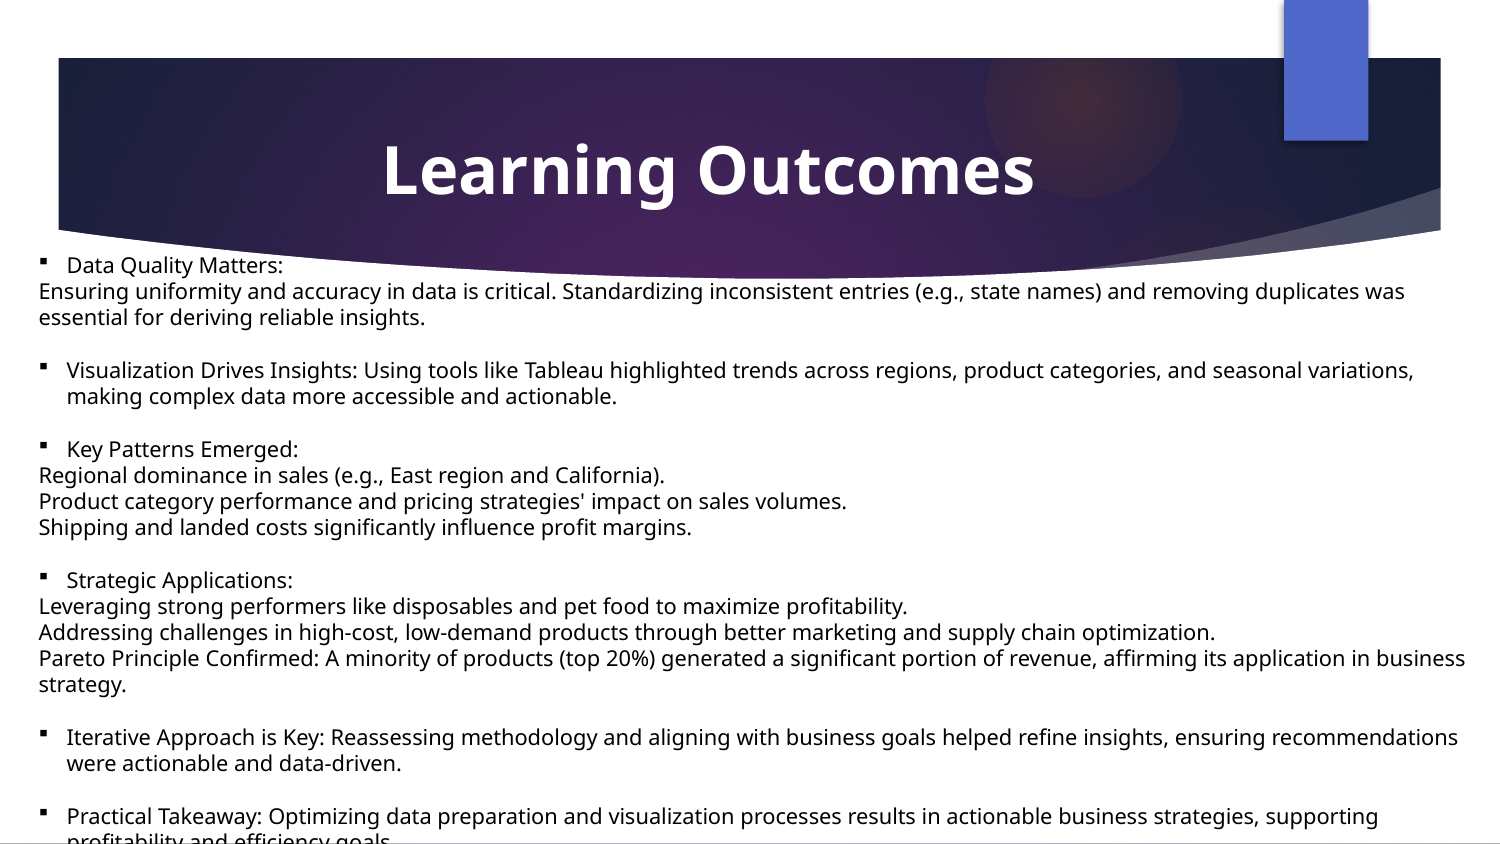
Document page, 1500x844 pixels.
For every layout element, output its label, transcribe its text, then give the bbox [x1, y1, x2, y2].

text_box Learning Outcomes [163, 112, 1255, 244]
text_box Data Quality Matters: Ensuring uniformity and accuracy in data is critical. Standardizing inconsistent entries (e.g., state names) and removing duplicates was essential for deriving reliable insights. Visualization Drives Insights: Using tools like Tableau highlighted trends across regions, product categories, and seasonal variations, making complex data more accessible and actionable. Key Patterns Emerged: Regional dominance in sales (e.g., East region and California). Product category performance and pricing strategies' impact on sales volumes. Shipping and landed costs significantly influence profit margins. Strategic Applications: Leveraging strong performers like disposables and pet food to maximize profitability. Addressing challenges in high-cost, low-demand products through better marketing and supply chain optimization. Pareto Principle Confirmed: A minority of products (top 20%) generated a significant portion of revenue, affirming its application in business strategy. Iterative Approach is Key: Reassessing methodology and aligning with business goals helped refine insights, ensuring recommendations were actionable and data-driven. Practical Takeaway: Optimizing data preparation and visualization processes results in actionable business strategies, supporting profitability and efficiency goals. [23, 244, 1500, 844]
